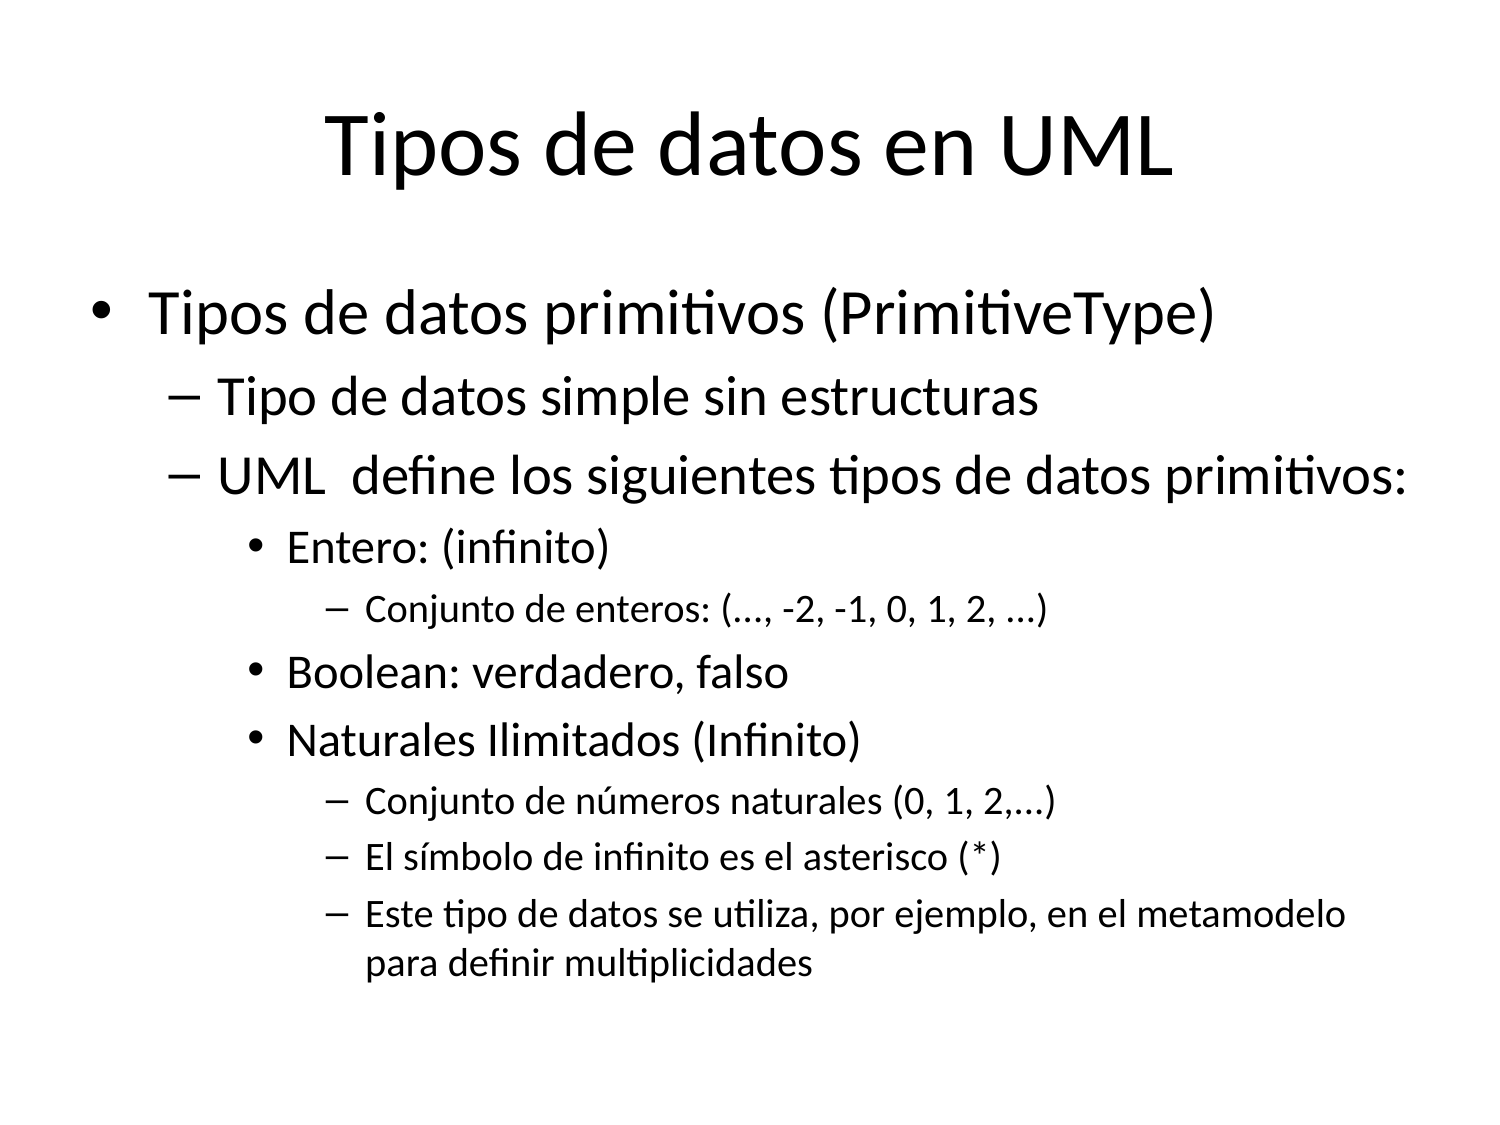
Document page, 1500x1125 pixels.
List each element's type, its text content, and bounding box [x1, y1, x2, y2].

title Tipos de datos en UML [75, 45, 1425, 233]
list Tipos de datos primitivos (PrimitiveType) Tipo de datos simple sin estructuras UML define los siguientes tipos de datos primitivos: Entero: (infinito) Conjunto de enteros: (..., -2, -1, 0, 1, 2, ...) Boolean: verdadero, falso Naturales Ilimitados (Infinito) Conjunto de números naturales (0, 1, 2,...) El símbolo de infinito es el asterisco (*) Este tipo de datos se utiliza, por ejemplo, en el metamodelo para definir multiplicidades [75, 262, 1425, 1005]
